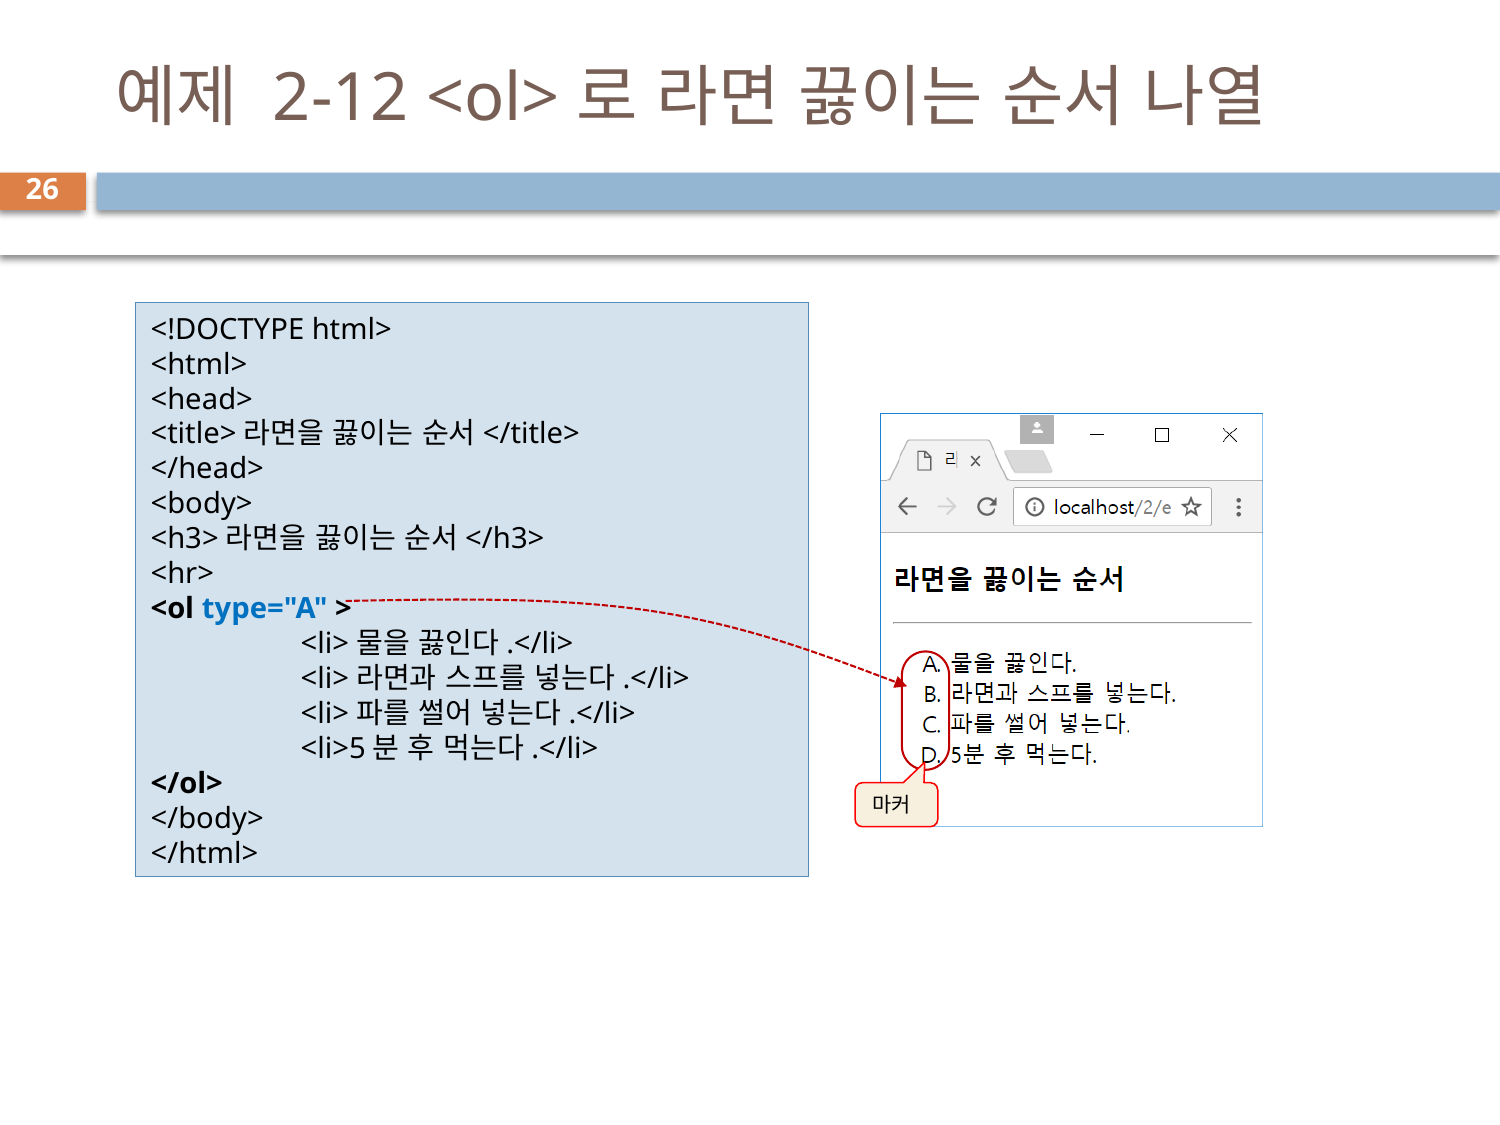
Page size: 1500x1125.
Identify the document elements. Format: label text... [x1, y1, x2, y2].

text_box 마커 [855, 782, 874, 827]
text_box <!DOCTYPE html> <html> <head> <title>라면을 끓이는 순서</title> </head> <body> <h3>라면을 끓이는 순서</h3> <hr> <ol type="A" > <li>물을 끓인다.</li> <li>라면과 스프를 넣는다.</li> <li>파를 썰어 넣는다.</li> <li>5분 후 먹는다.</li> </ol> </body> </html> [135, 302, 809, 877]
title 예제 2-12 <ol>로 라면 끓이는 순서 나열 [100, 37, 1438, 149]
text_box [345, 597, 874, 682]
slide_number 26 [0, 170, 87, 211]
picture [880, 413, 1263, 827]
